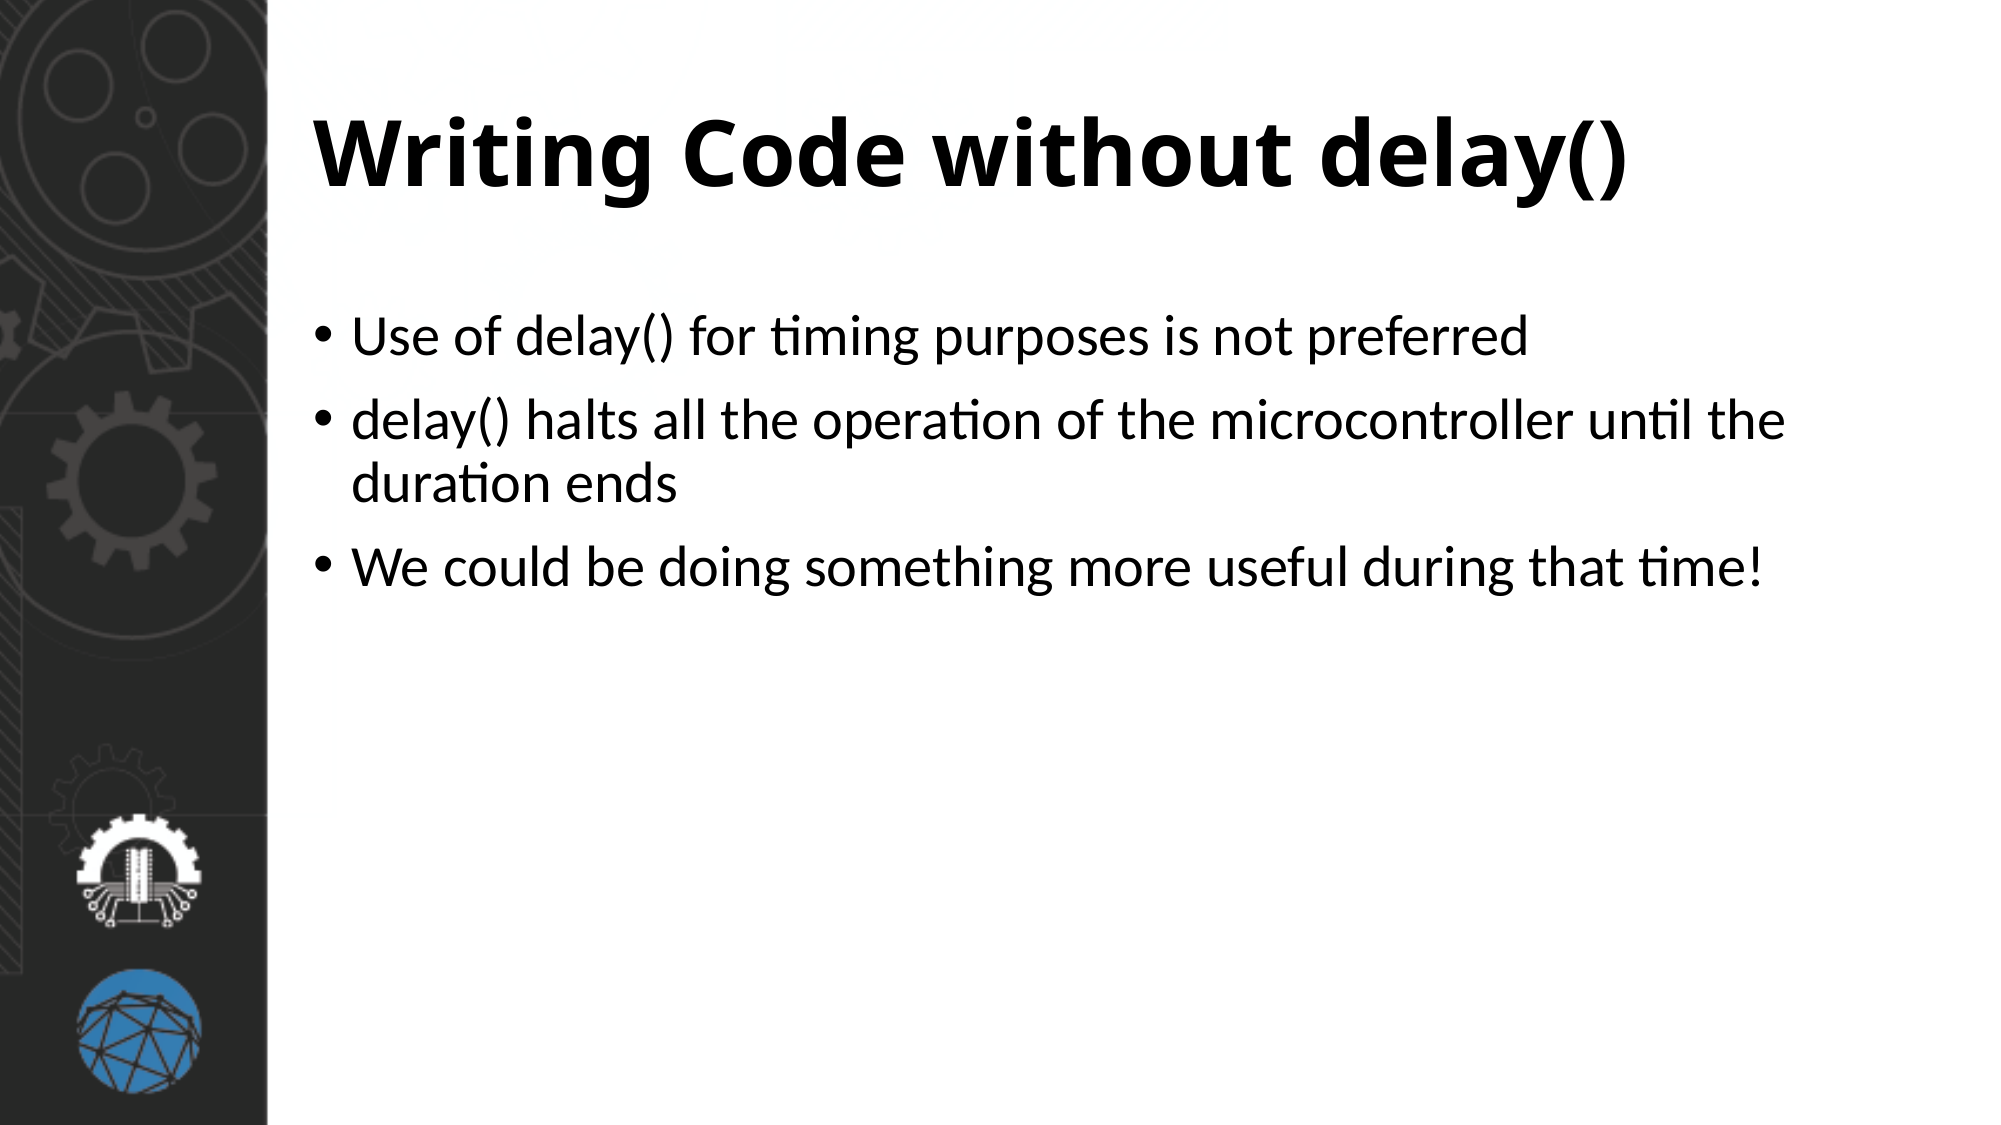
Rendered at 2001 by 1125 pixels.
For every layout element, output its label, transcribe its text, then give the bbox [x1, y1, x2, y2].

title Writing Code without delay() [298, 48, 2000, 266]
list Use of delay() for timing purposes is not preferred delay() halts all the operation of the microcontroller until the duration ends We could be doing something more useful during that time! [298, 298, 1910, 1012]
picture [0, 0, 2001, 1125]
